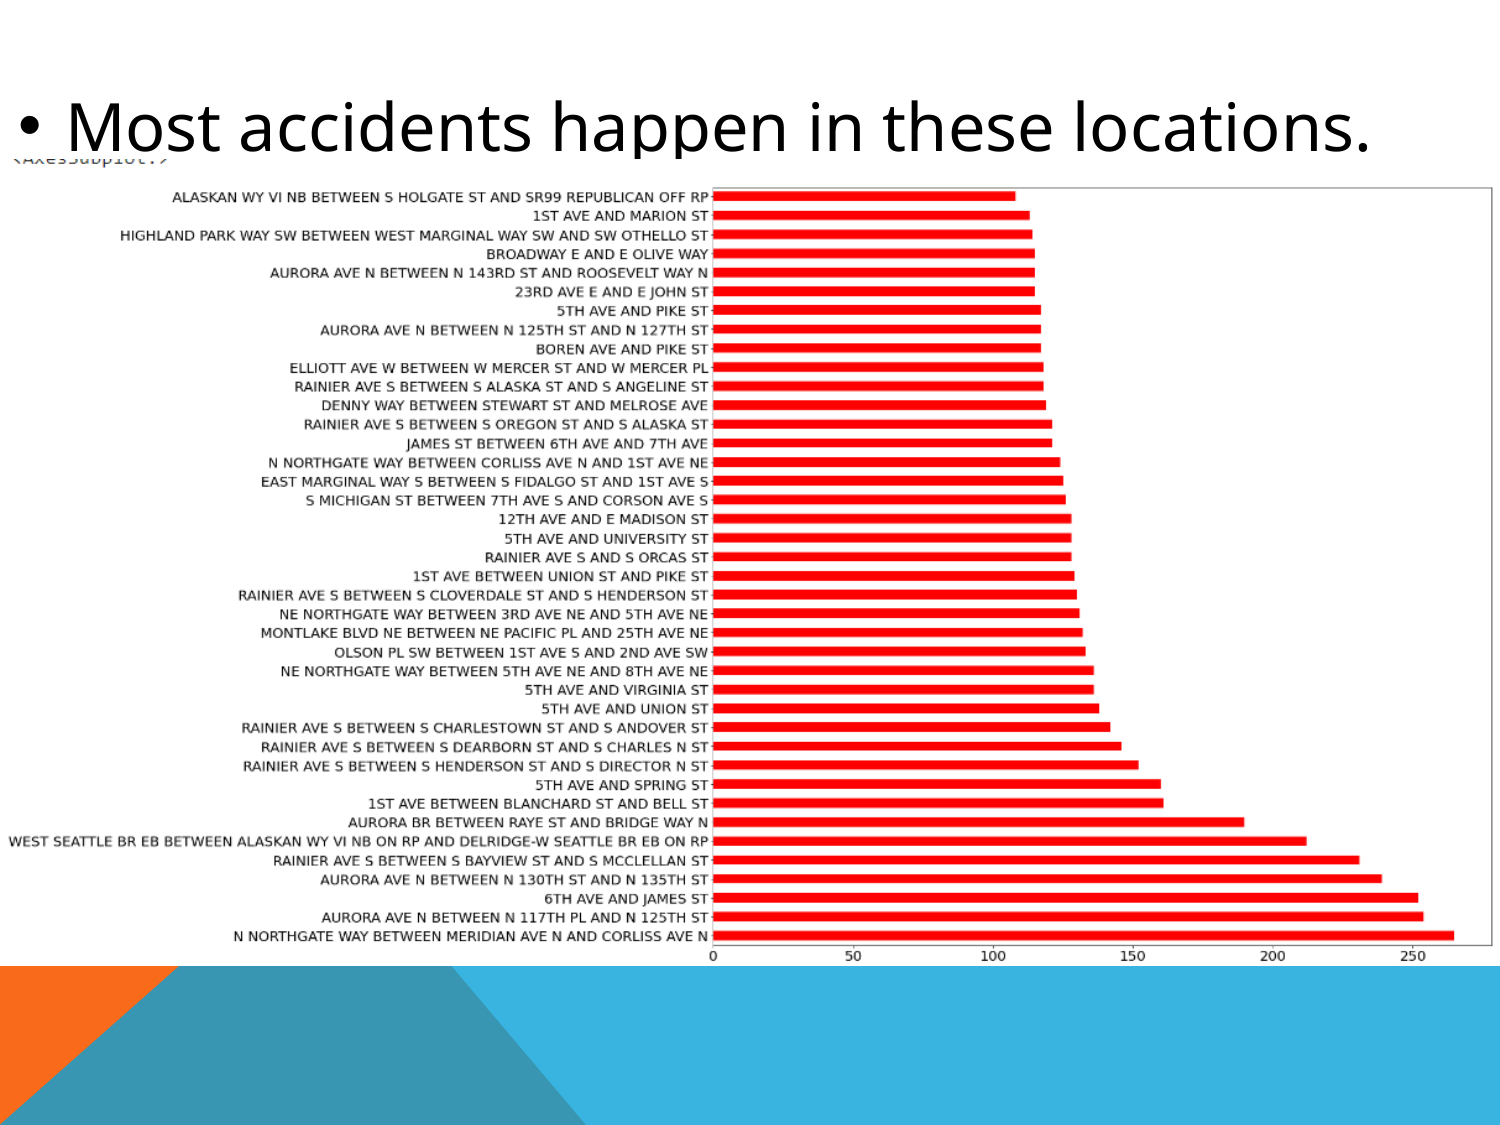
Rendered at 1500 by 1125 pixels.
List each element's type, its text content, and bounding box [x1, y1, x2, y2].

picture [0, 159, 1500, 966]
text_box Most accidents happen in these locations. [3, 76, 1500, 159]
